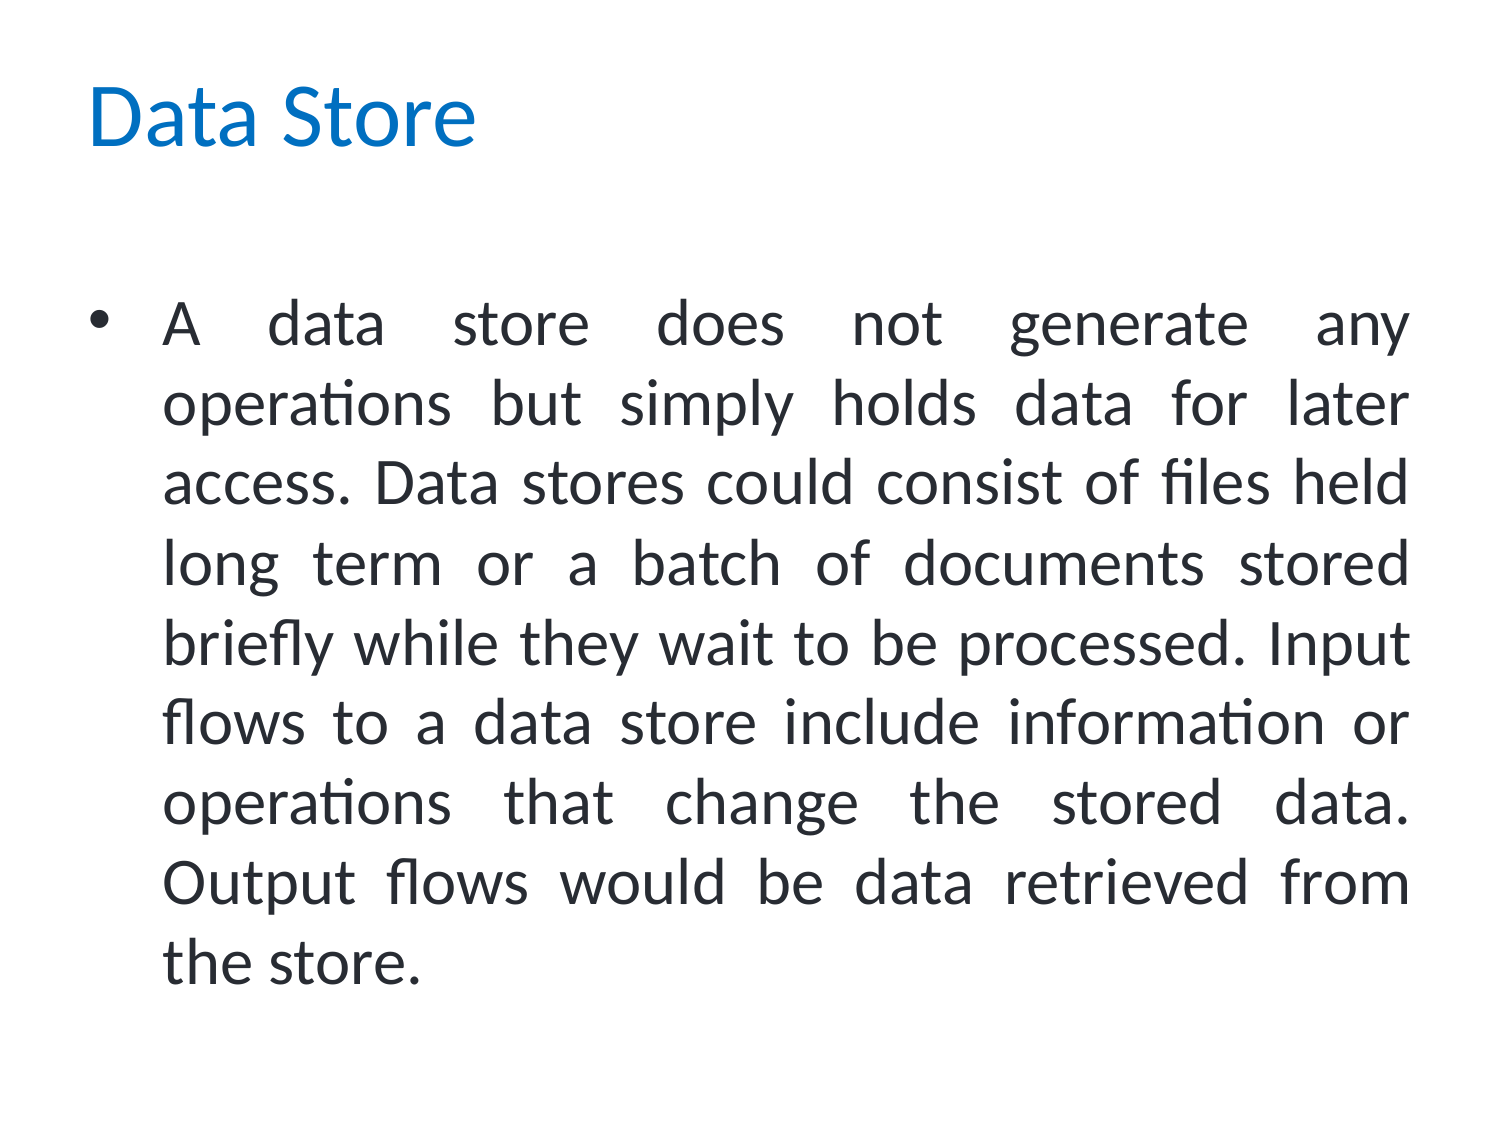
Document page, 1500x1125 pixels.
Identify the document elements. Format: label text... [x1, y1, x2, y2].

title Data Store [87, 54, 1413, 166]
list A data store does not generate any operations but simply holds data for later access. Data stores could consist of files held long term or a batch of documents stored briefly while they wait to be processed. Input flows to a data store include information or operations that change the stored data. Output flows would be data retrieved from the store. [87, 278, 1413, 1125]
